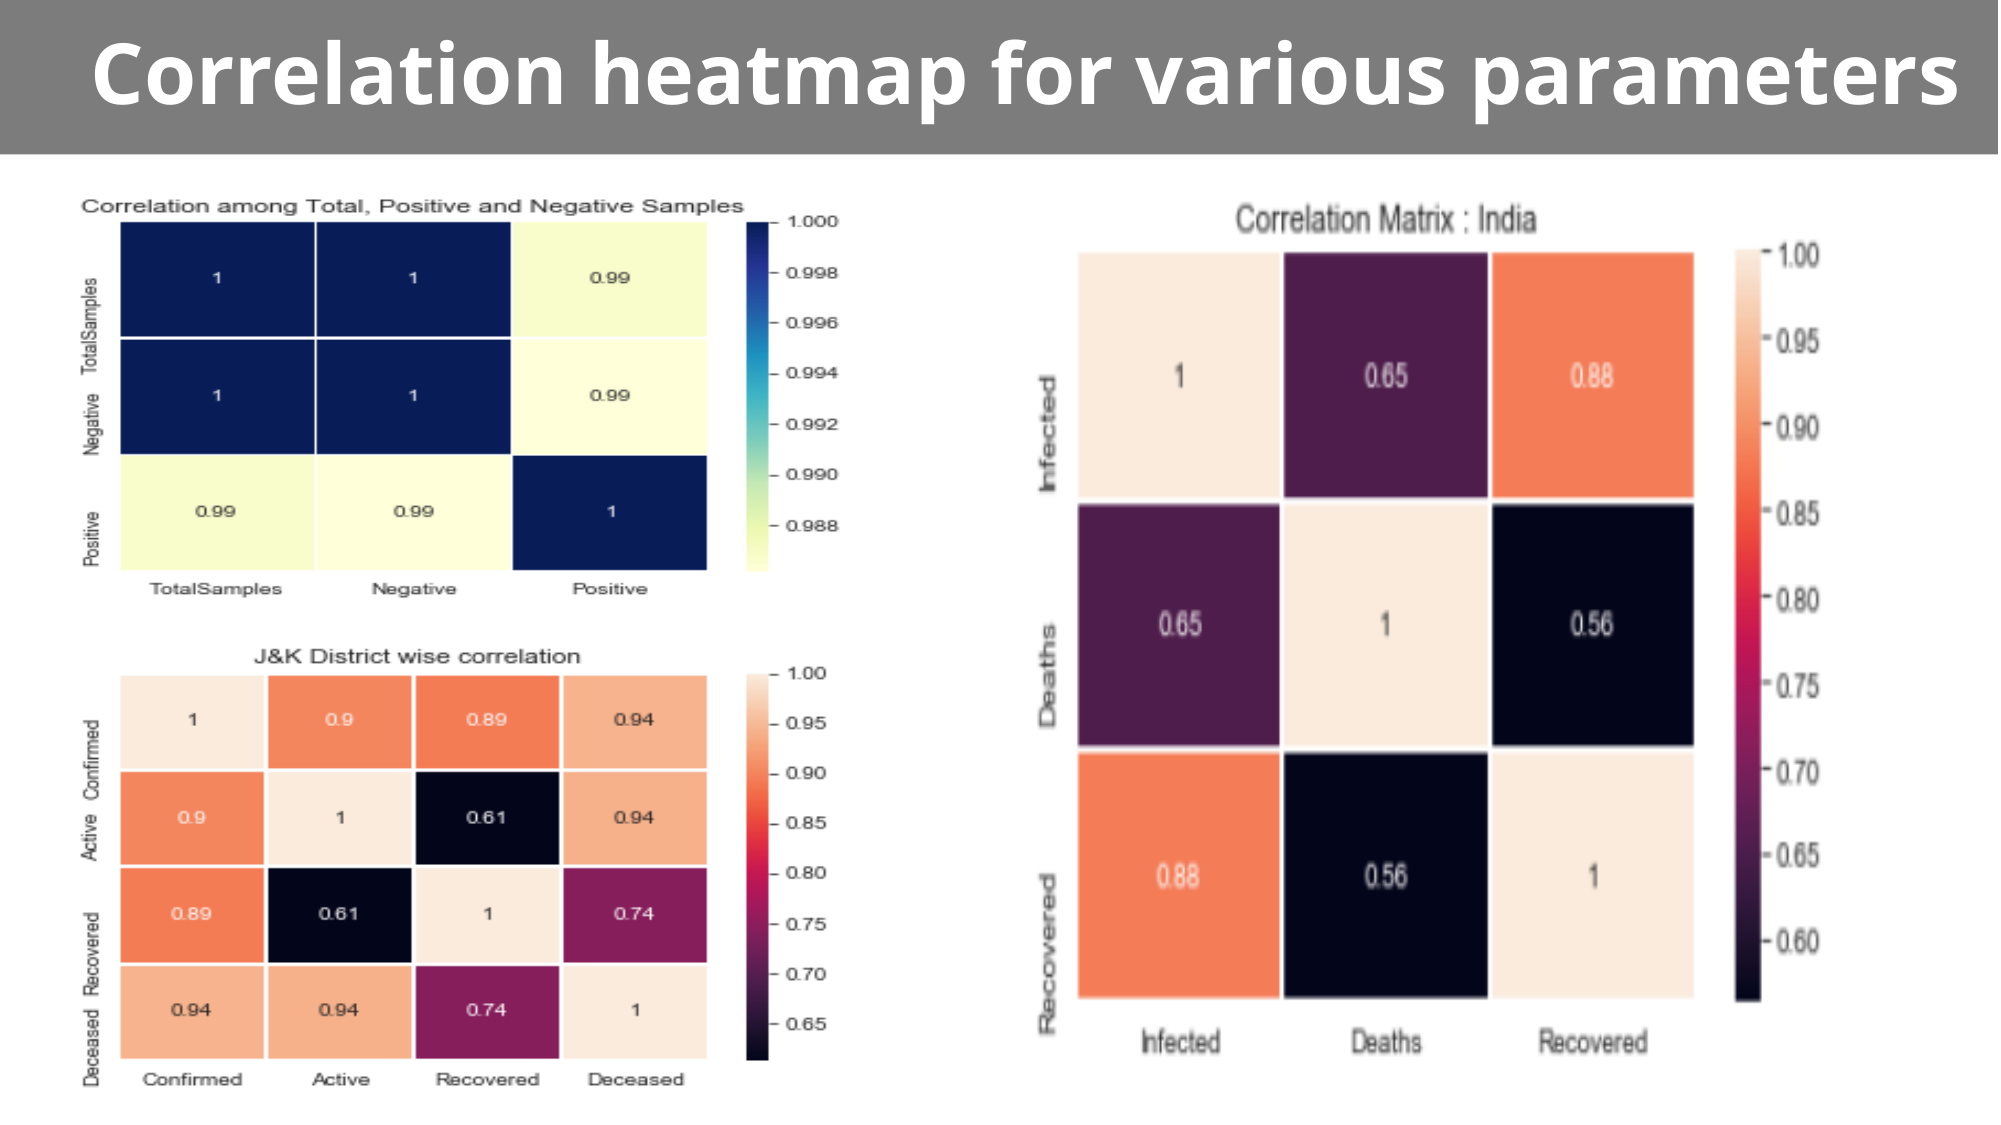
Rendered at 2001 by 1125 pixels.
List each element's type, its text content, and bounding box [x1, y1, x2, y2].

picture [998, 172, 1844, 1088]
picture [0, 166, 952, 1125]
title Correlation heatmap for various parameters [0, 0, 1998, 155]
